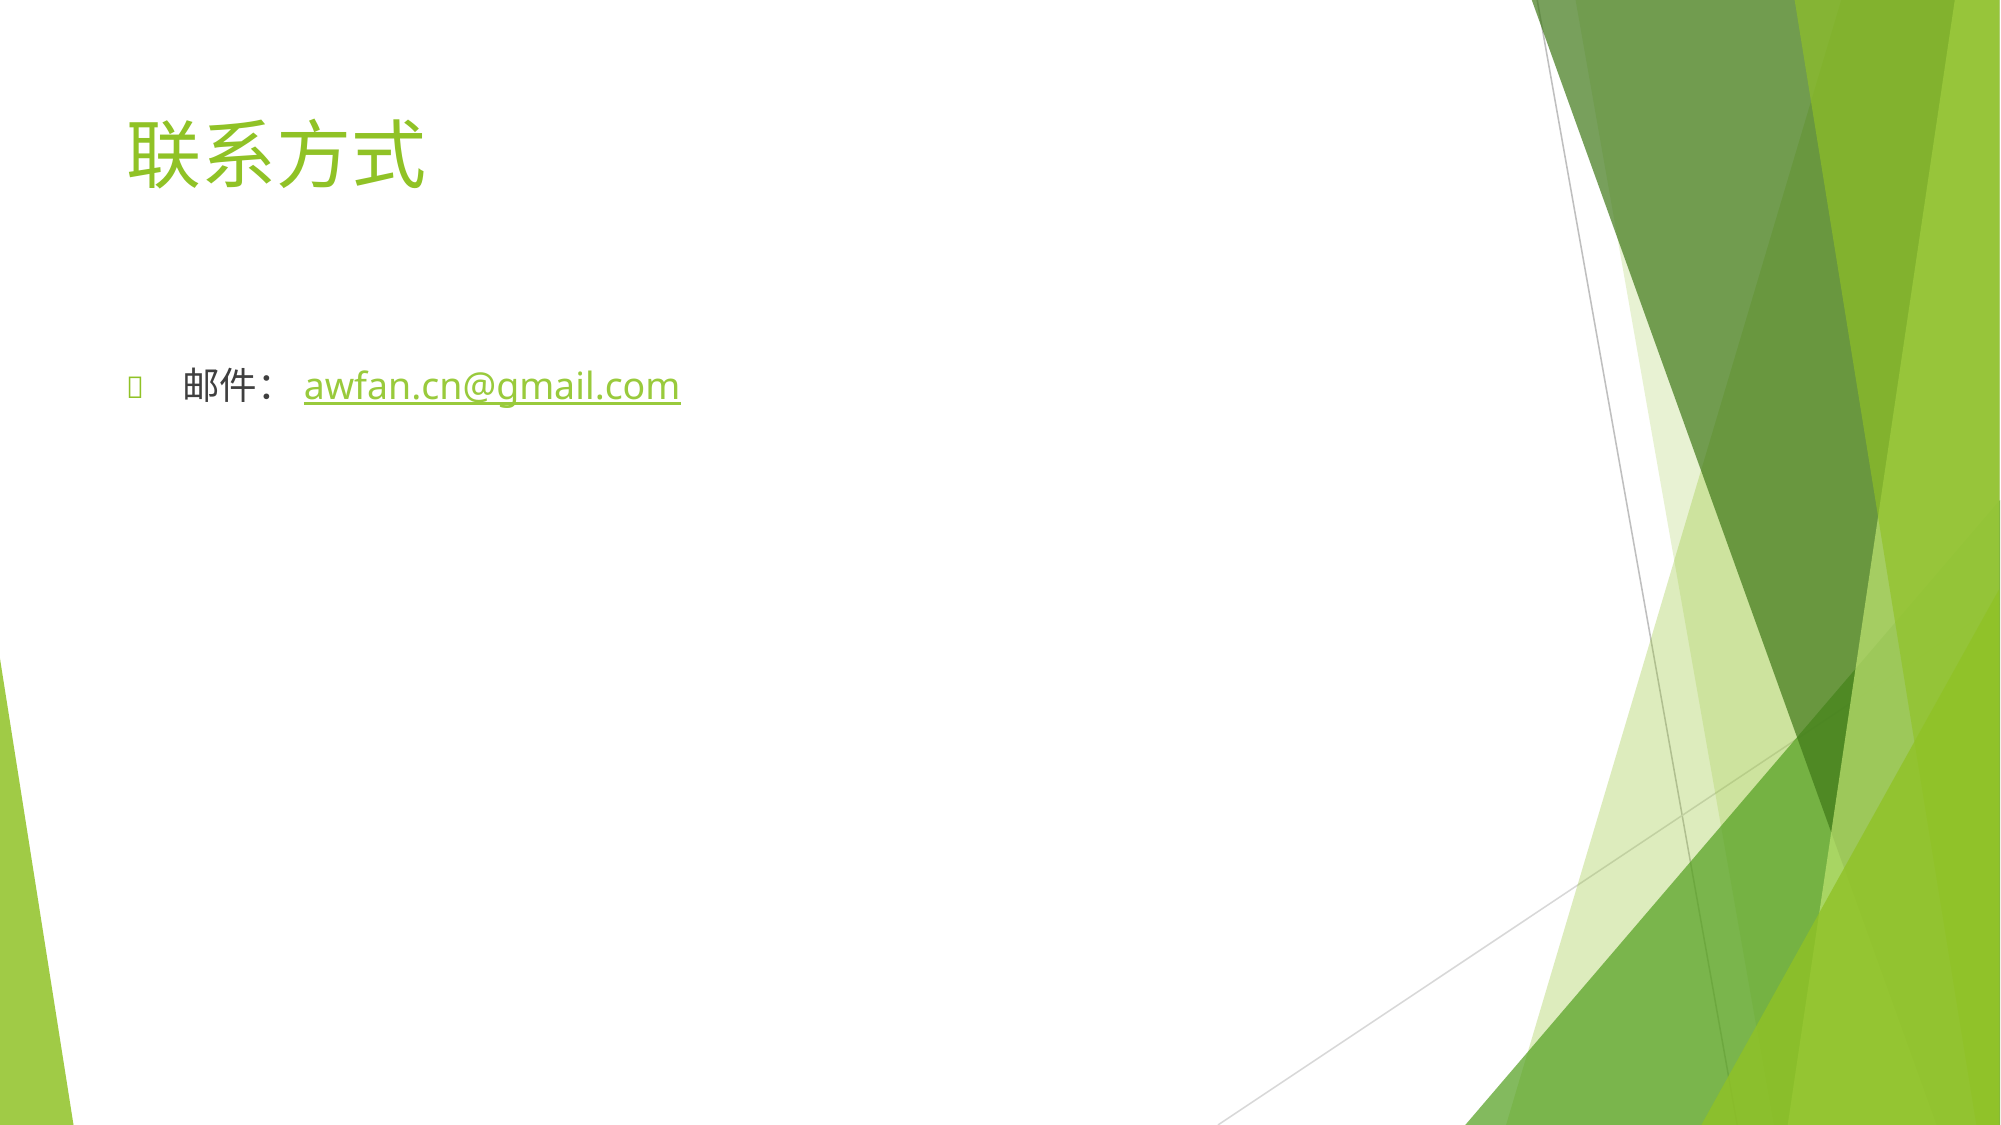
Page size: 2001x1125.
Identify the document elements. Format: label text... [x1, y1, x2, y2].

title 联系方式 [111, 99, 1522, 317]
list 邮件：awfan.cn@gmail.com [111, 354, 1522, 992]
